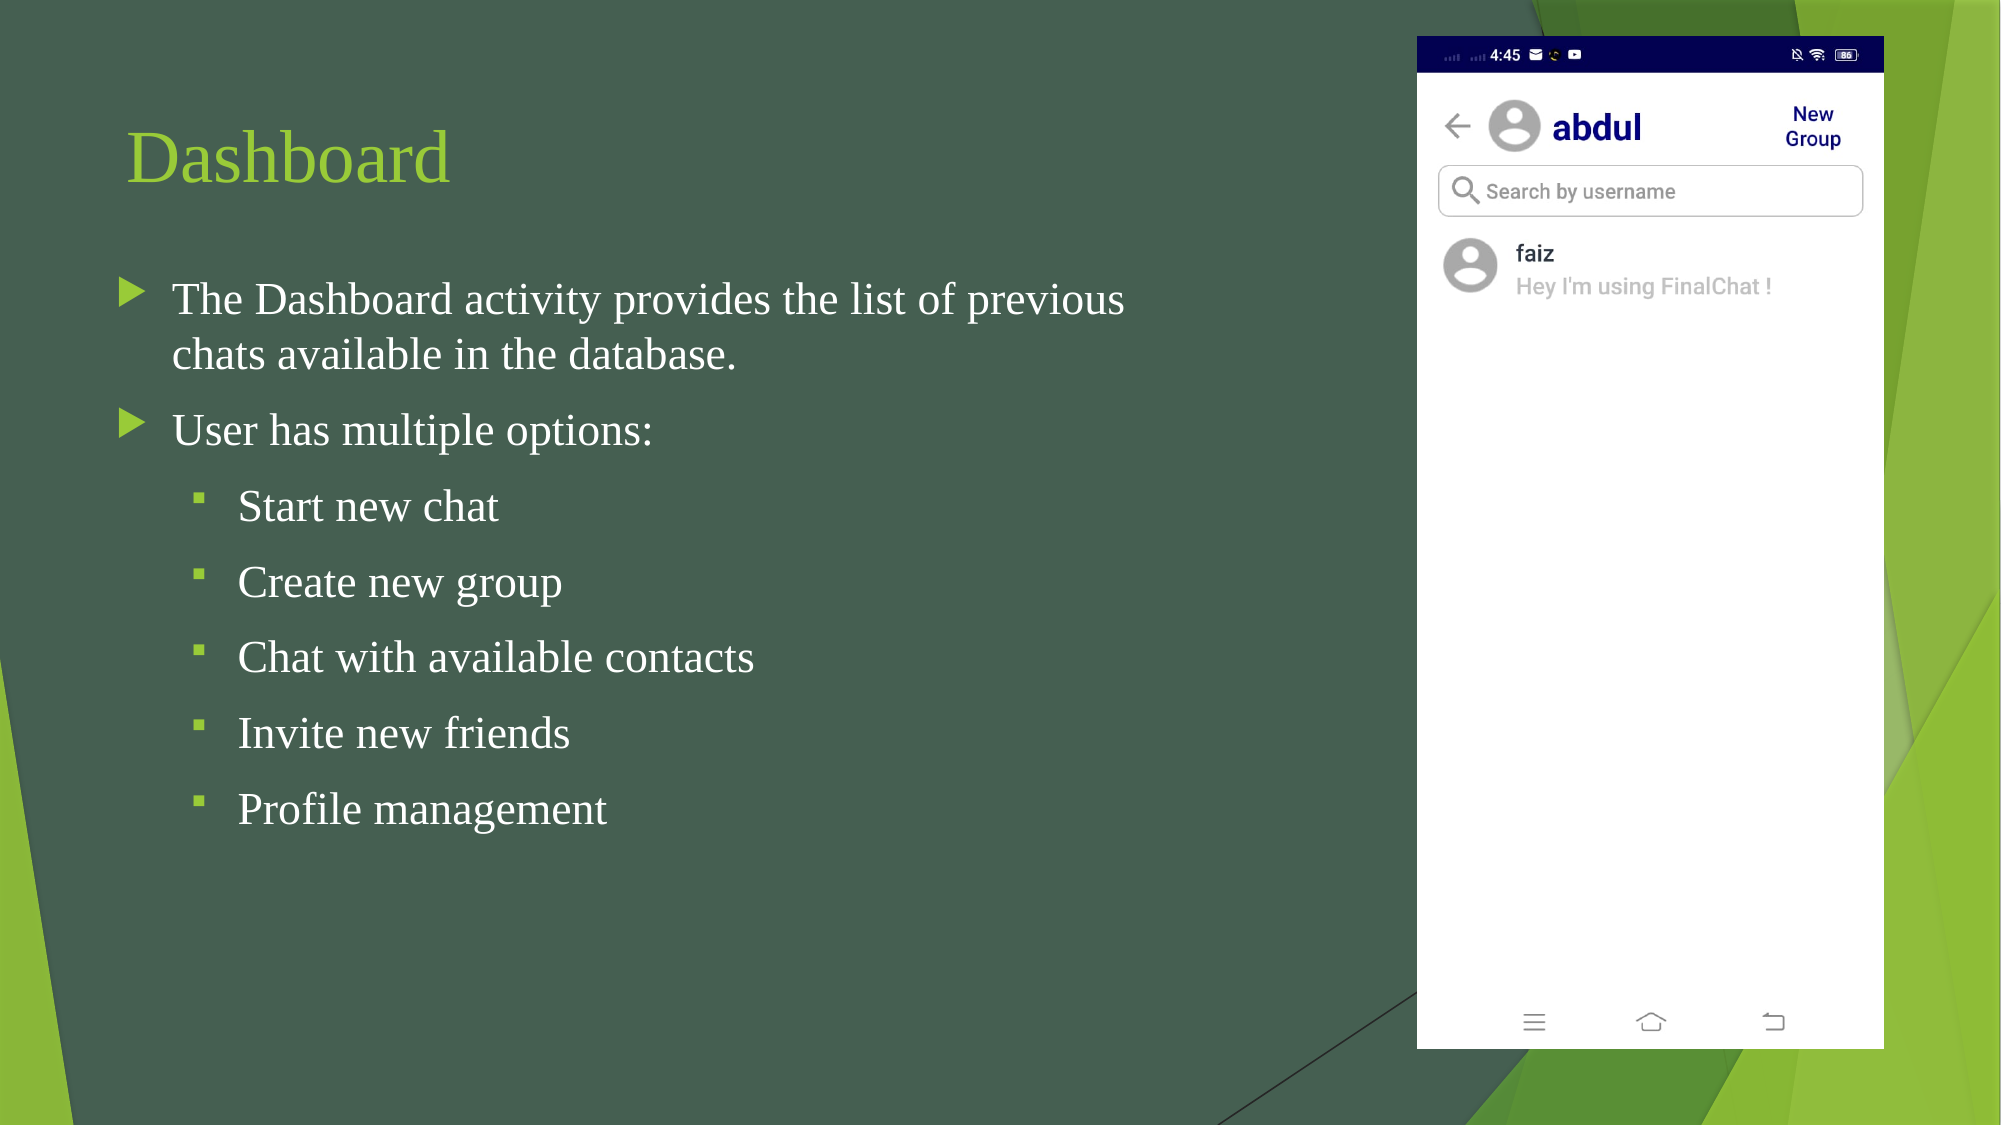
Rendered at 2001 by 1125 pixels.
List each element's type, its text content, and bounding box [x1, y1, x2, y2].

picture [1416, 36, 1885, 1049]
list The Dashboard activity provides the list of previous chats available in the database. User has multiple options: Start new chat Create new group Chat with available contacts Invite new friends Profile management [100, 261, 1159, 976]
title Dashboard [111, 99, 1411, 317]
